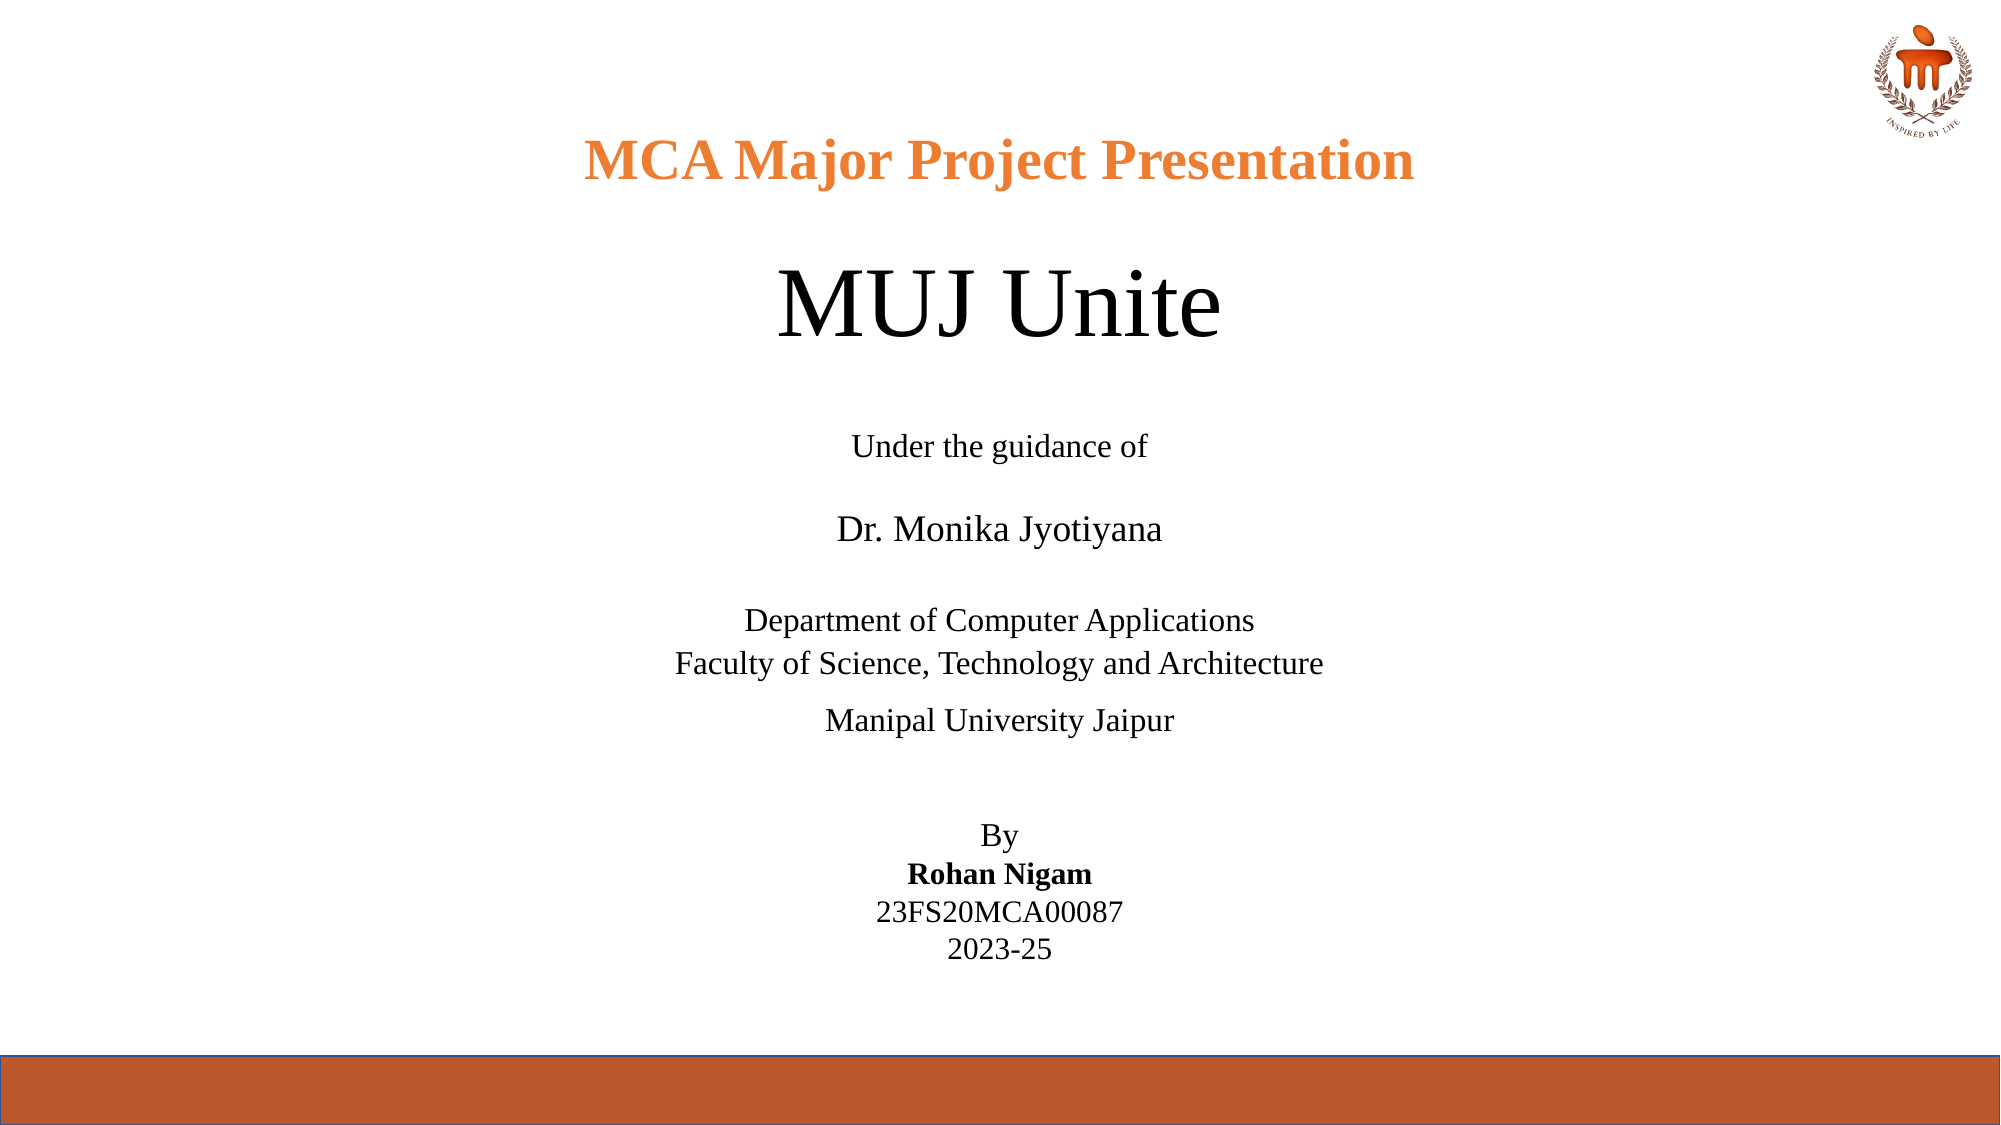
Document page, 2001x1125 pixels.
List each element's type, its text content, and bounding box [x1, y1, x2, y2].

text_box By Rohan Nigam 23FS20MCA00087 2023-25 [861, 806, 1139, 974]
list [1863, 22, 1982, 141]
text_box MUJ Unite [607, 229, 1393, 365]
text_box [0, 1055, 2000, 1125]
text_box MCA Major Project Presentation [569, 113, 1430, 199]
text_box Under the guidance of Dr. Monika Jyotiyana Department of Computer Applications Faculty of Science, Technology and Architecture Manipal University Jaipur [660, 416, 1340, 746]
